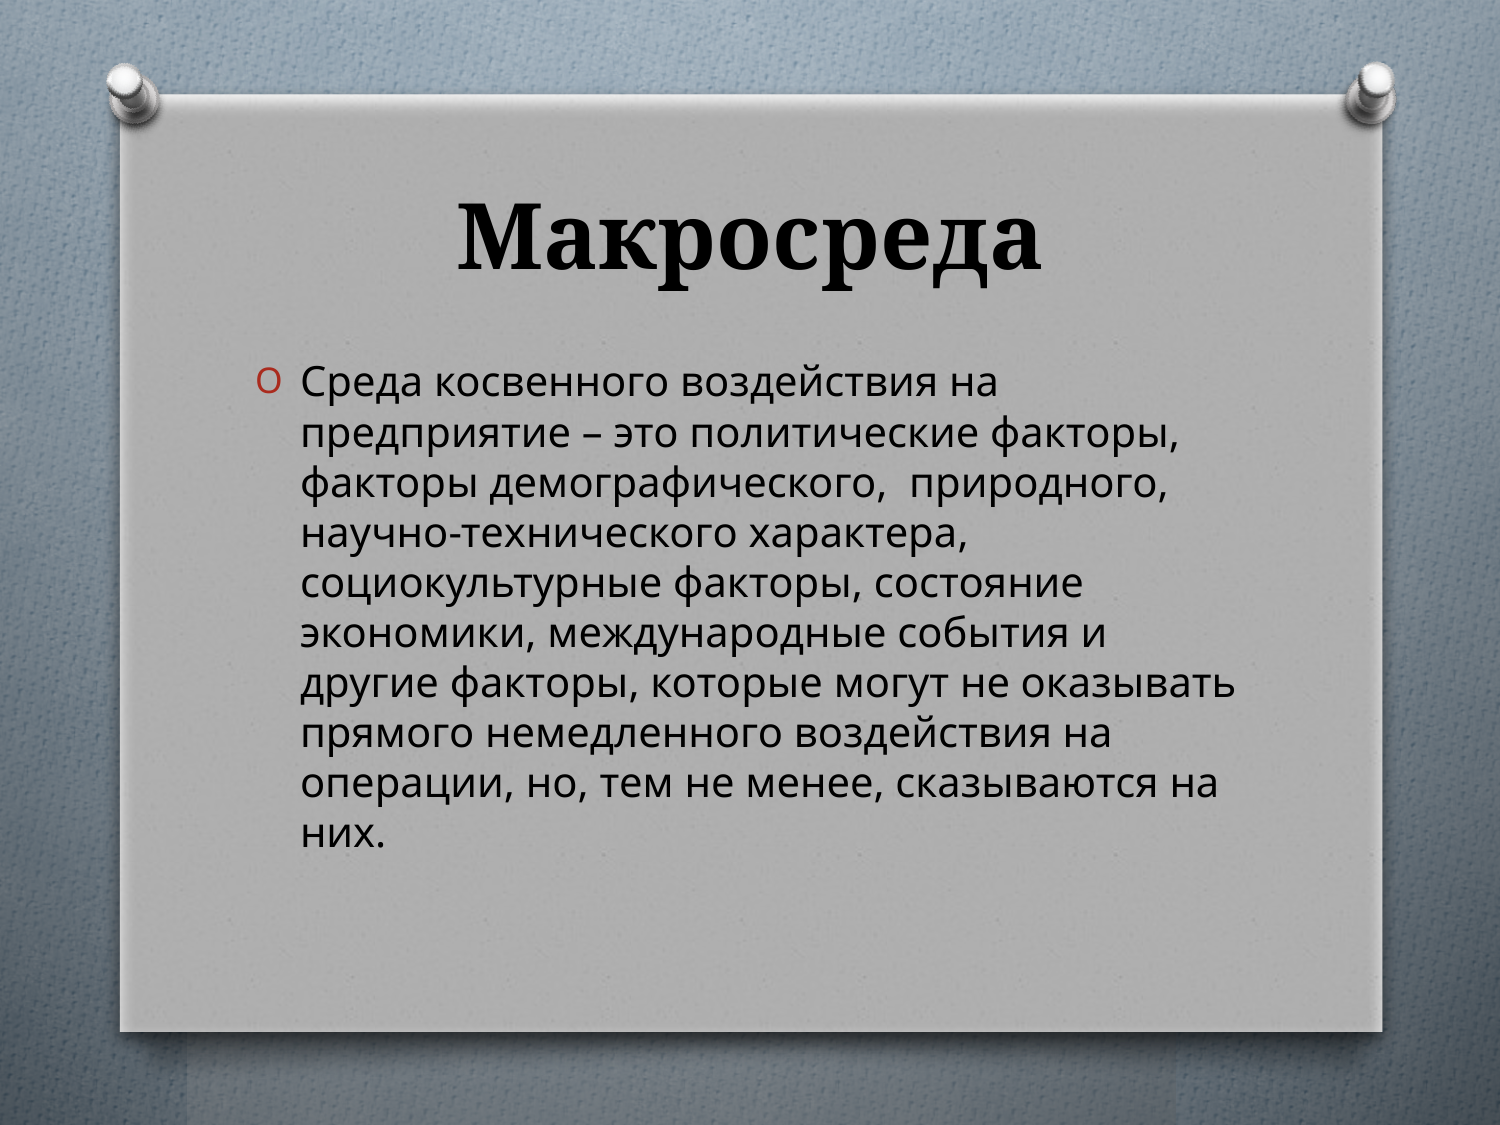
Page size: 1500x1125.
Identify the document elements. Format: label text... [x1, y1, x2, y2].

picture [1317, 35, 1439, 156]
title Макросреда [179, 134, 1323, 332]
picture [75, 29, 198, 153]
list Среда косвенного воздействия на предприятие – это политические факторы, факторы демографического, природного, научно-технического характера, социокультурные факторы, состояние экономики, международные события и другие факторы, которые могут не оказывать прямого немедленного воздействия на операции, но, тем не менее, сказываются на них. [240, 347, 1257, 939]
